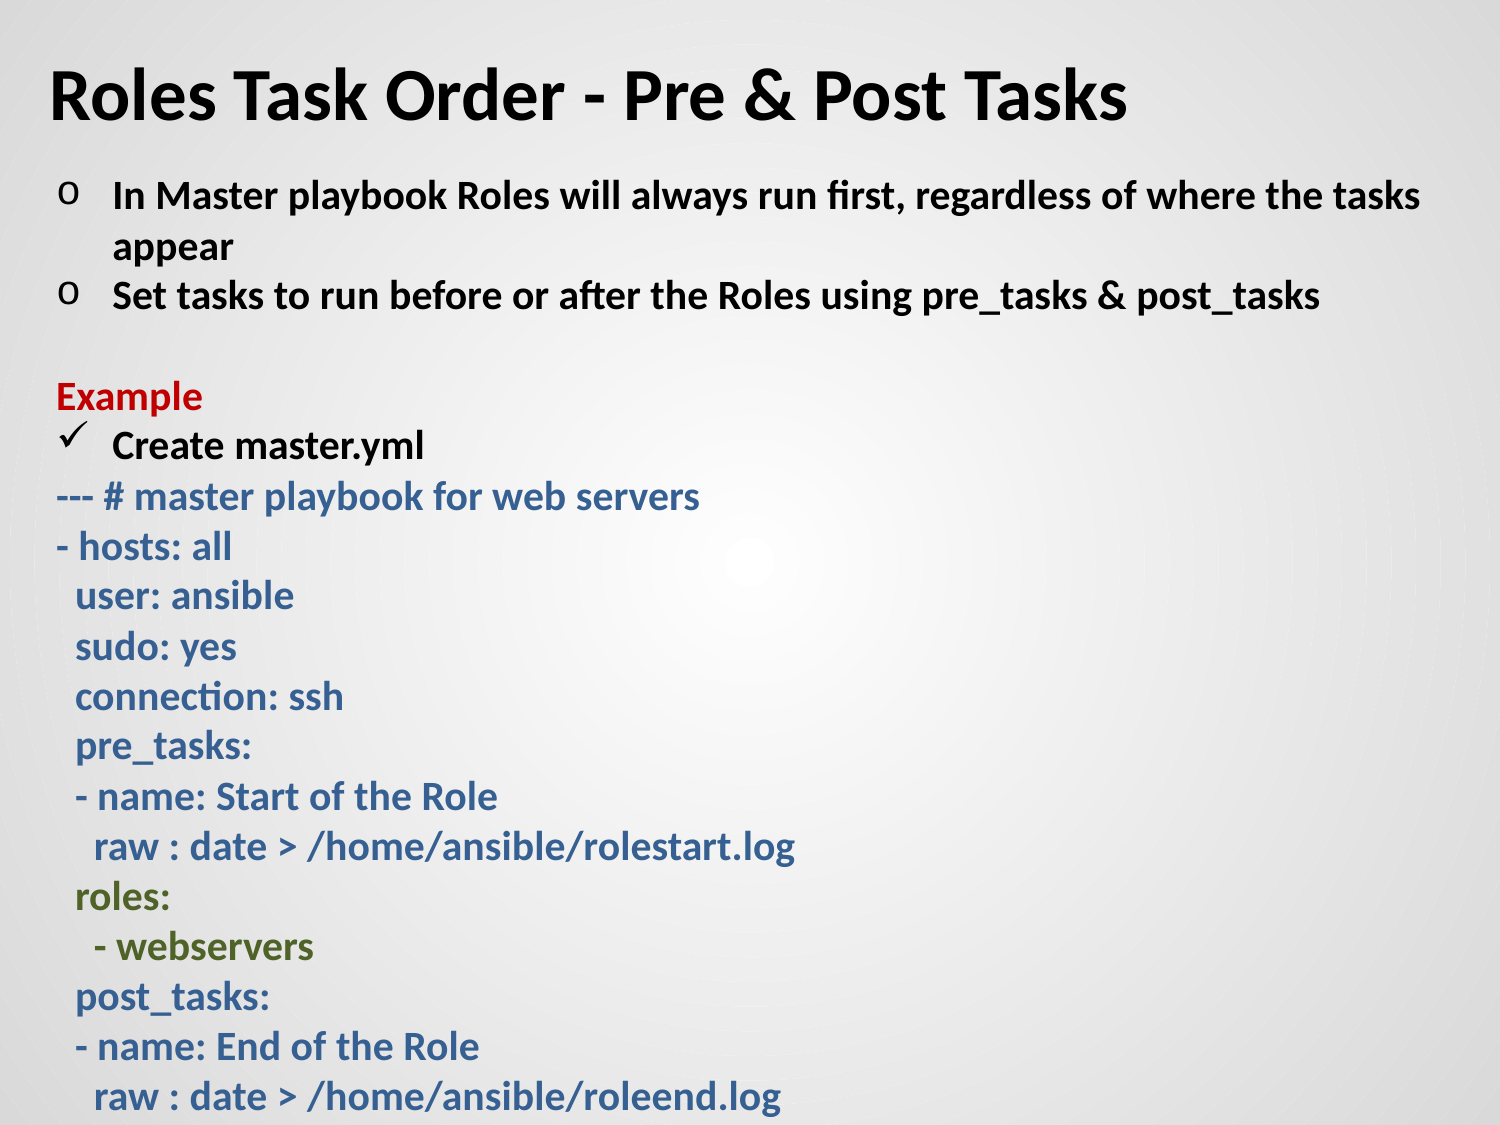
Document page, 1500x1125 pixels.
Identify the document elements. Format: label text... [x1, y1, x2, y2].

text_box In Master playbook Roles will always run first, regardless of where the tasks appear Set tasks to run before or after the Roles using pre_tasks & post_tasks Example Create master.yml --- # master playbook for web servers - hosts: all user: ansible sudo: yes connection: ssh pre_tasks: - name: Start of the Role raw : date > /home/ansible/rolestart.log roles: - webservers post_tasks: - name: End of the Role raw : date > /home/ansible/roleend.log [41, 160, 1500, 1125]
title Roles Task Order - Pre & Post Tasks [29, 42, 1380, 138]
